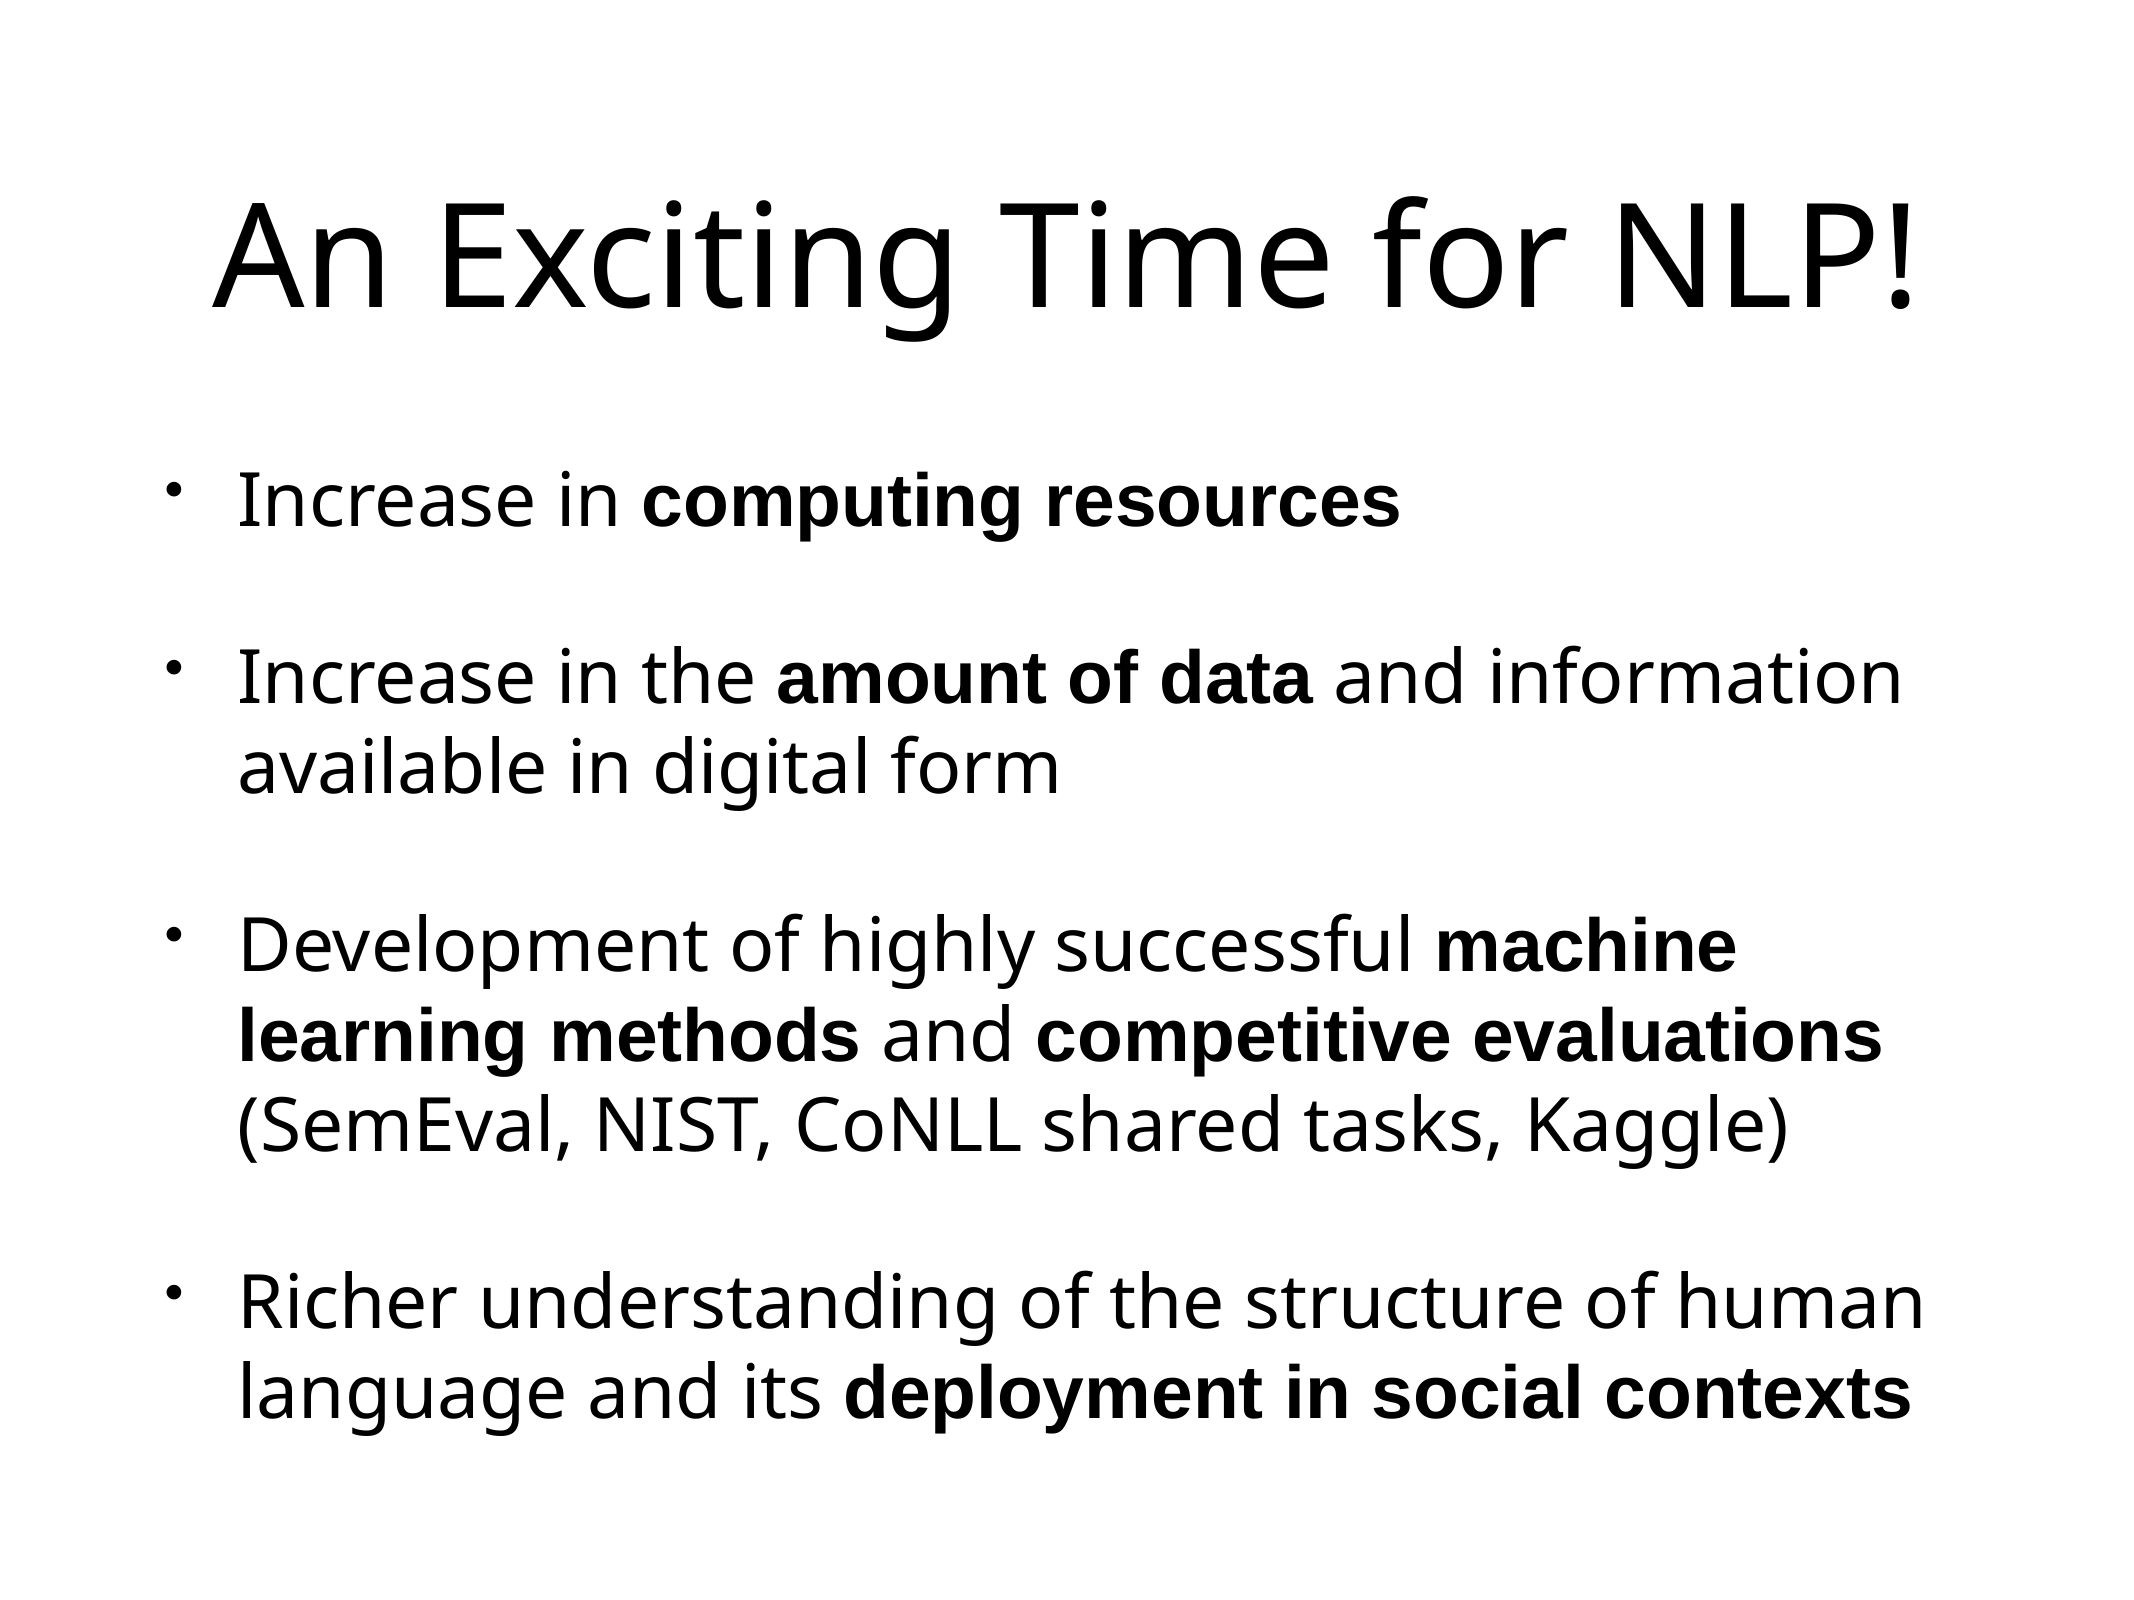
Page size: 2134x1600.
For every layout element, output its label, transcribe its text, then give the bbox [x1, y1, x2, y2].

list Increase in computing resources Increase in the amount of data and information available in digital form Development of highly successful machine learning methods and competitive evaluations (SemEval, NIST, CoNLL shared tasks, Kaggle) Richer understanding of the structure of human language and its deployment in social contexts [155, 426, 1978, 1459]
title An Exciting Time for NLP! [155, 72, 1978, 426]
